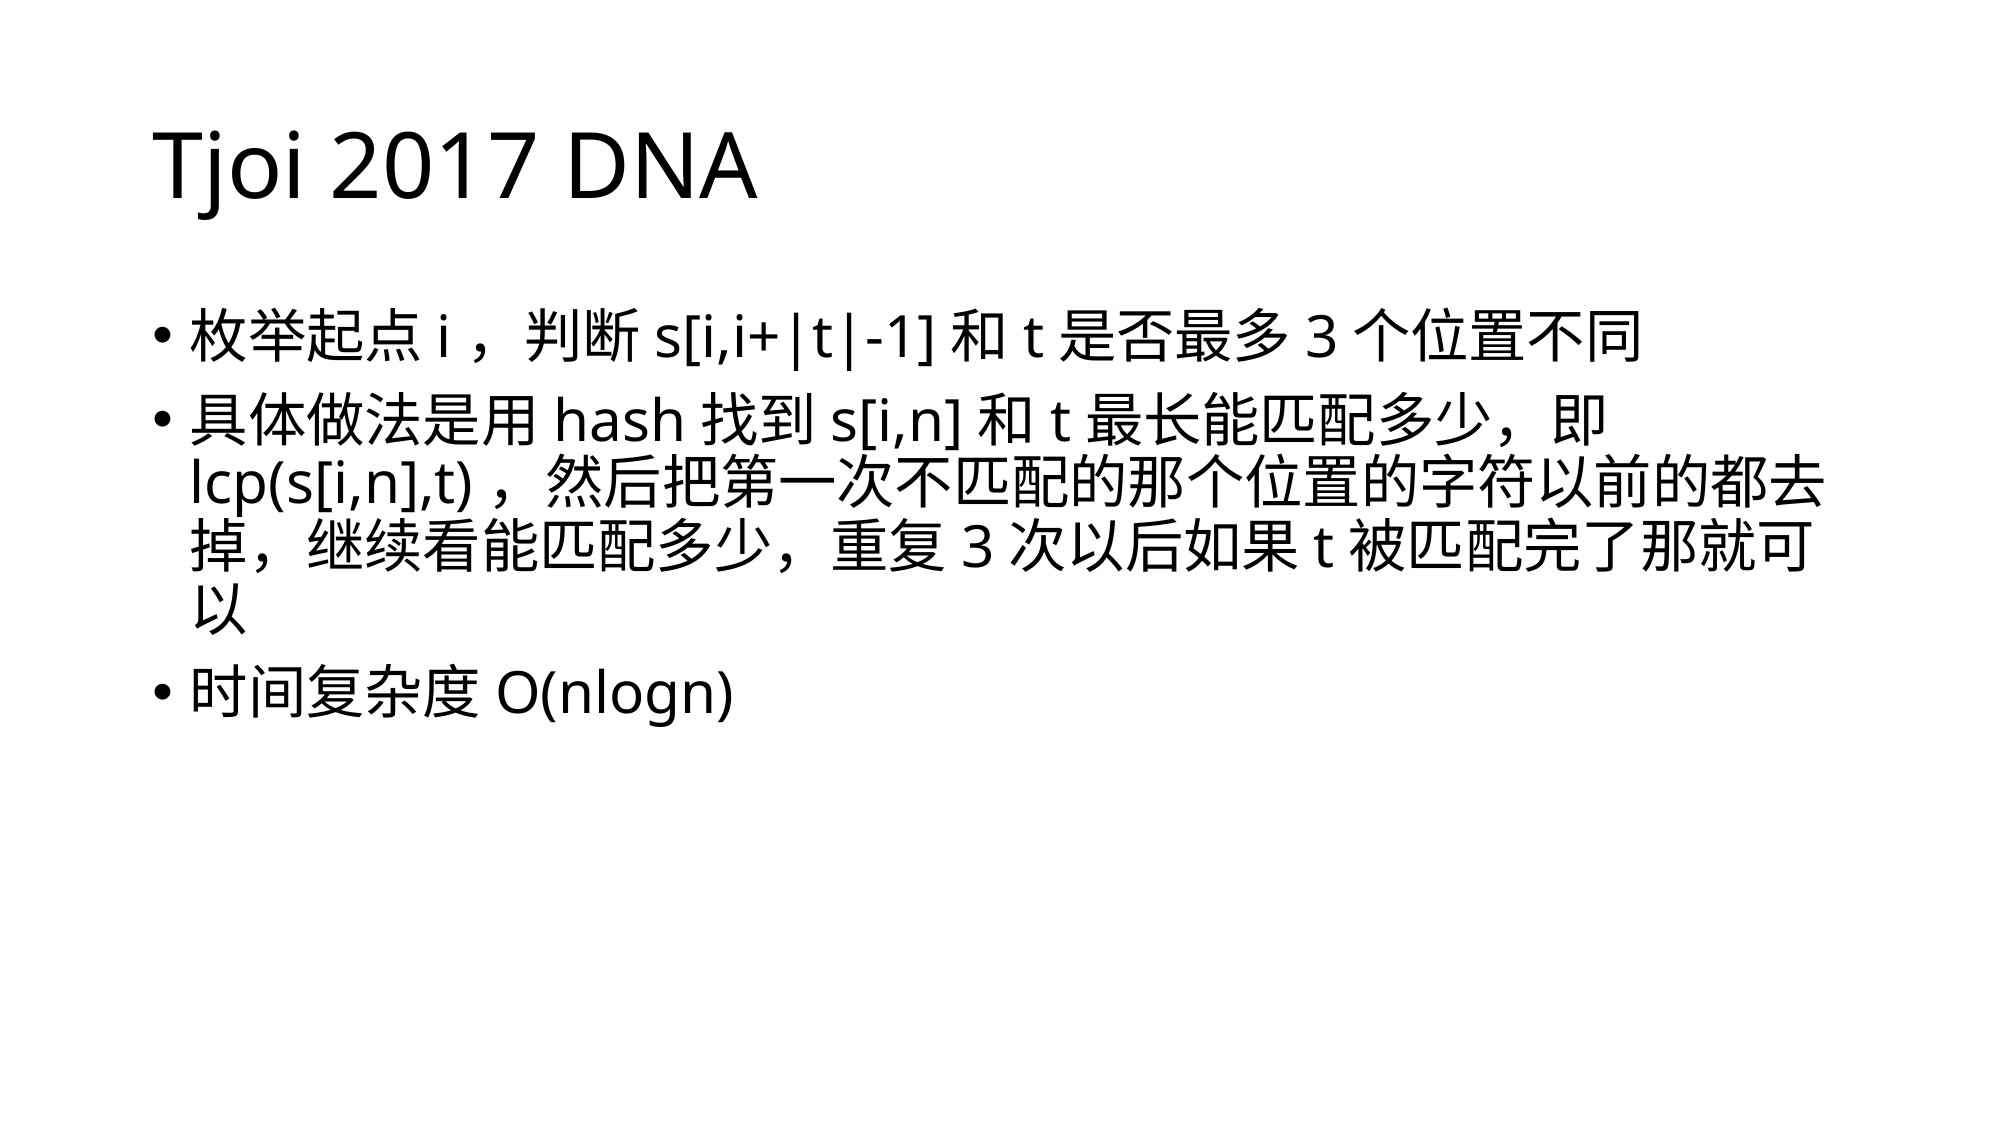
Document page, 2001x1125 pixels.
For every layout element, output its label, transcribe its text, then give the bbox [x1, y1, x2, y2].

list 枚举起点i，判断s[i,i+|t|-1]和t是否最多3个位置不同 具体做法是用hash找到s[i,n]和t最长能匹配多少，即lcp(s[i,n],t)，然后把第一次不匹配的那个位置的字符以前的都去掉，继续看能匹配多少，重复3次以后如果t被匹配完了那就可以 时间复杂度O(nlogn) [137, 299, 1863, 1014]
title Tjoi 2017 DNA [137, 59, 1863, 278]
